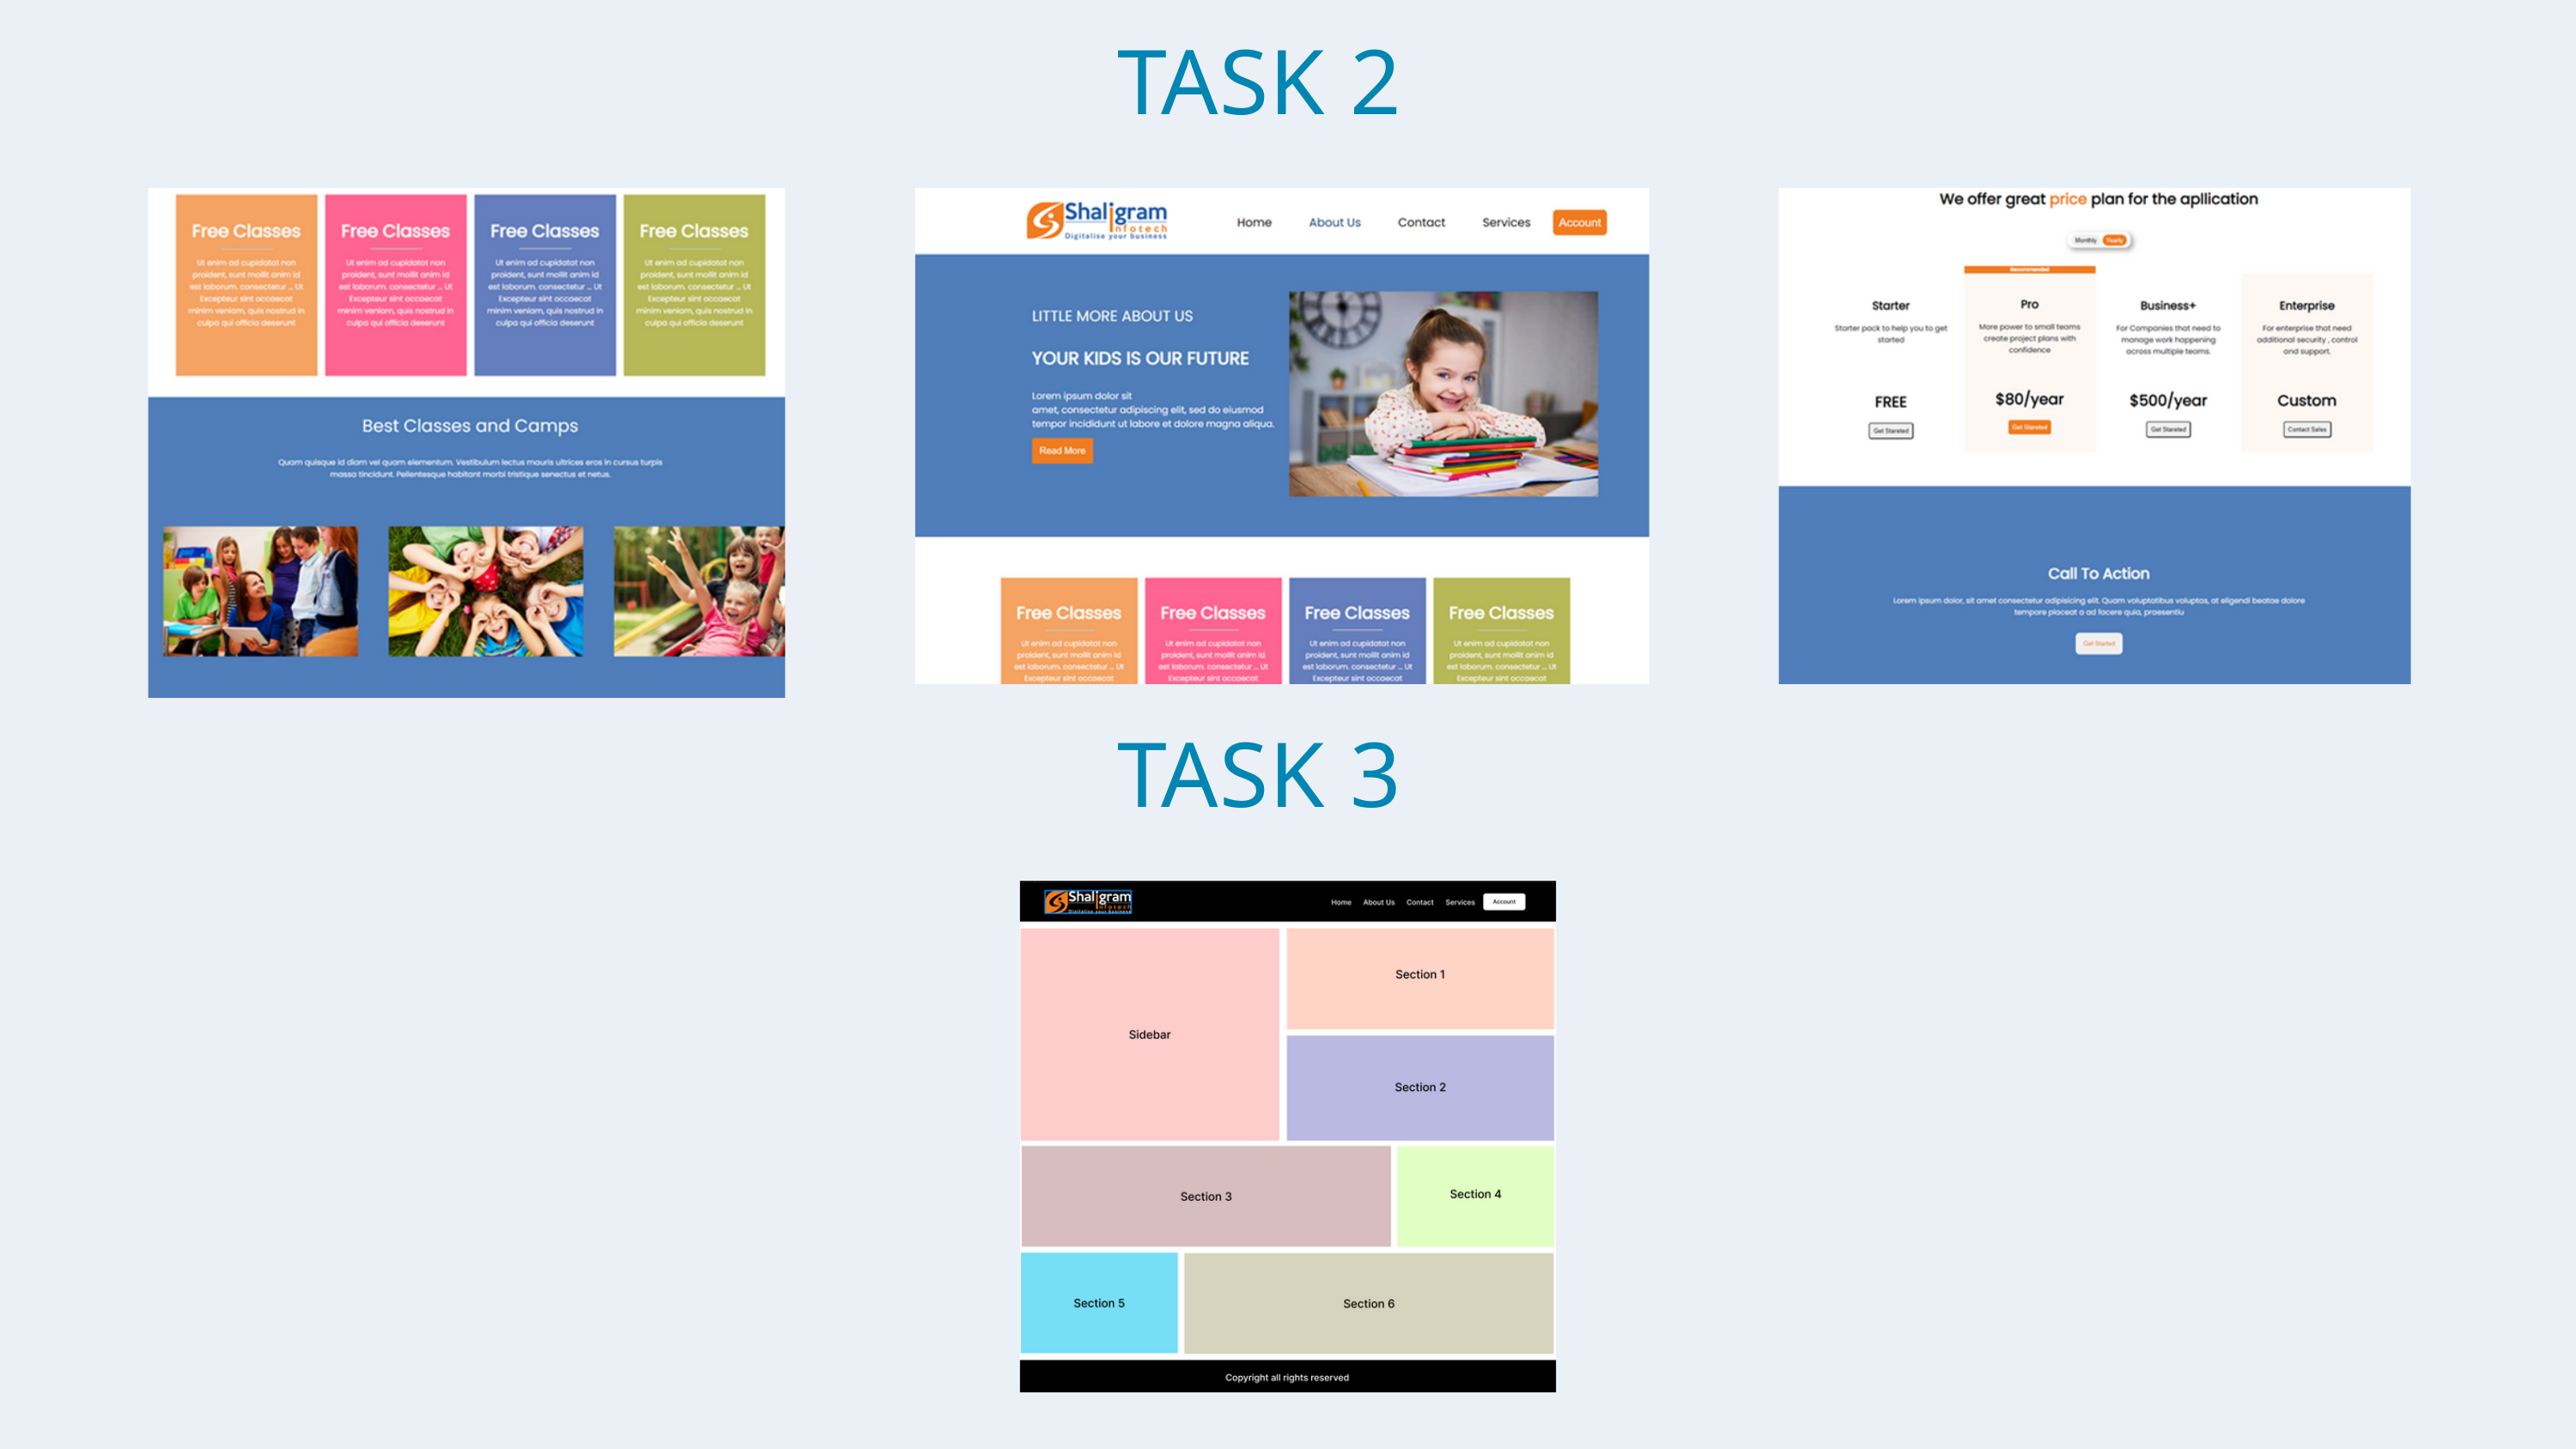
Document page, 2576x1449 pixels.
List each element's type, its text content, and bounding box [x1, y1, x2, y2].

text_box TASK 3 [641, 735, 1878, 826]
text_box TASK 2 [641, 42, 1878, 133]
text_box [1778, 188, 2411, 684]
text_box [148, 188, 786, 698]
text_box [1019, 881, 1557, 1392]
text_box [914, 188, 1649, 684]
